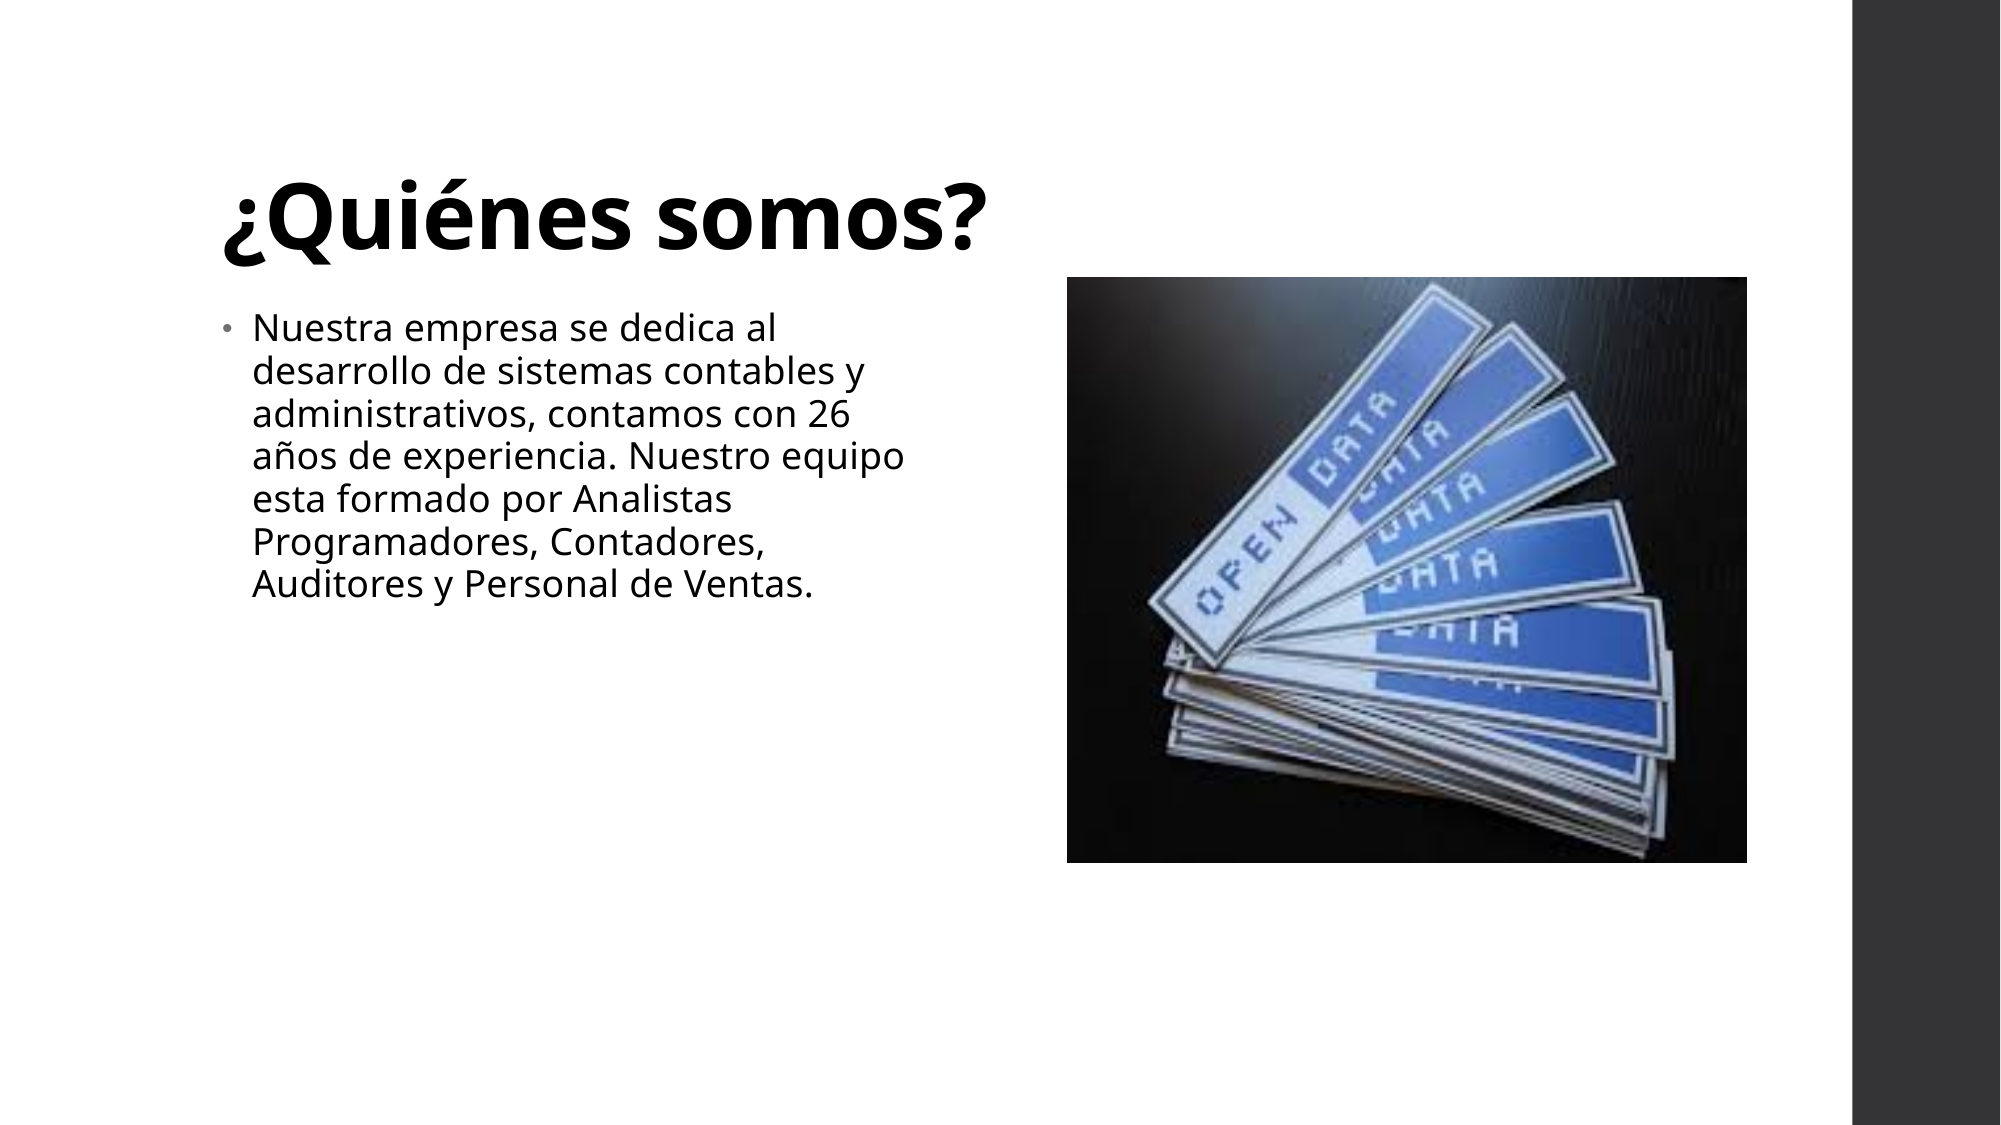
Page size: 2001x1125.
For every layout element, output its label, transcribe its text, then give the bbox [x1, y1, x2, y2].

title ¿Quiénes somos? [206, 60, 1797, 278]
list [1067, 277, 1747, 864]
list Nuestra empresa se dedica al desarrollo de sistemas contables y administrativos, contamos con 26 años de experiencia. Nuestro equipo esta formado por Analistas Programadores, Contadores, Auditores y Personal de Ventas. [206, 299, 942, 1014]
